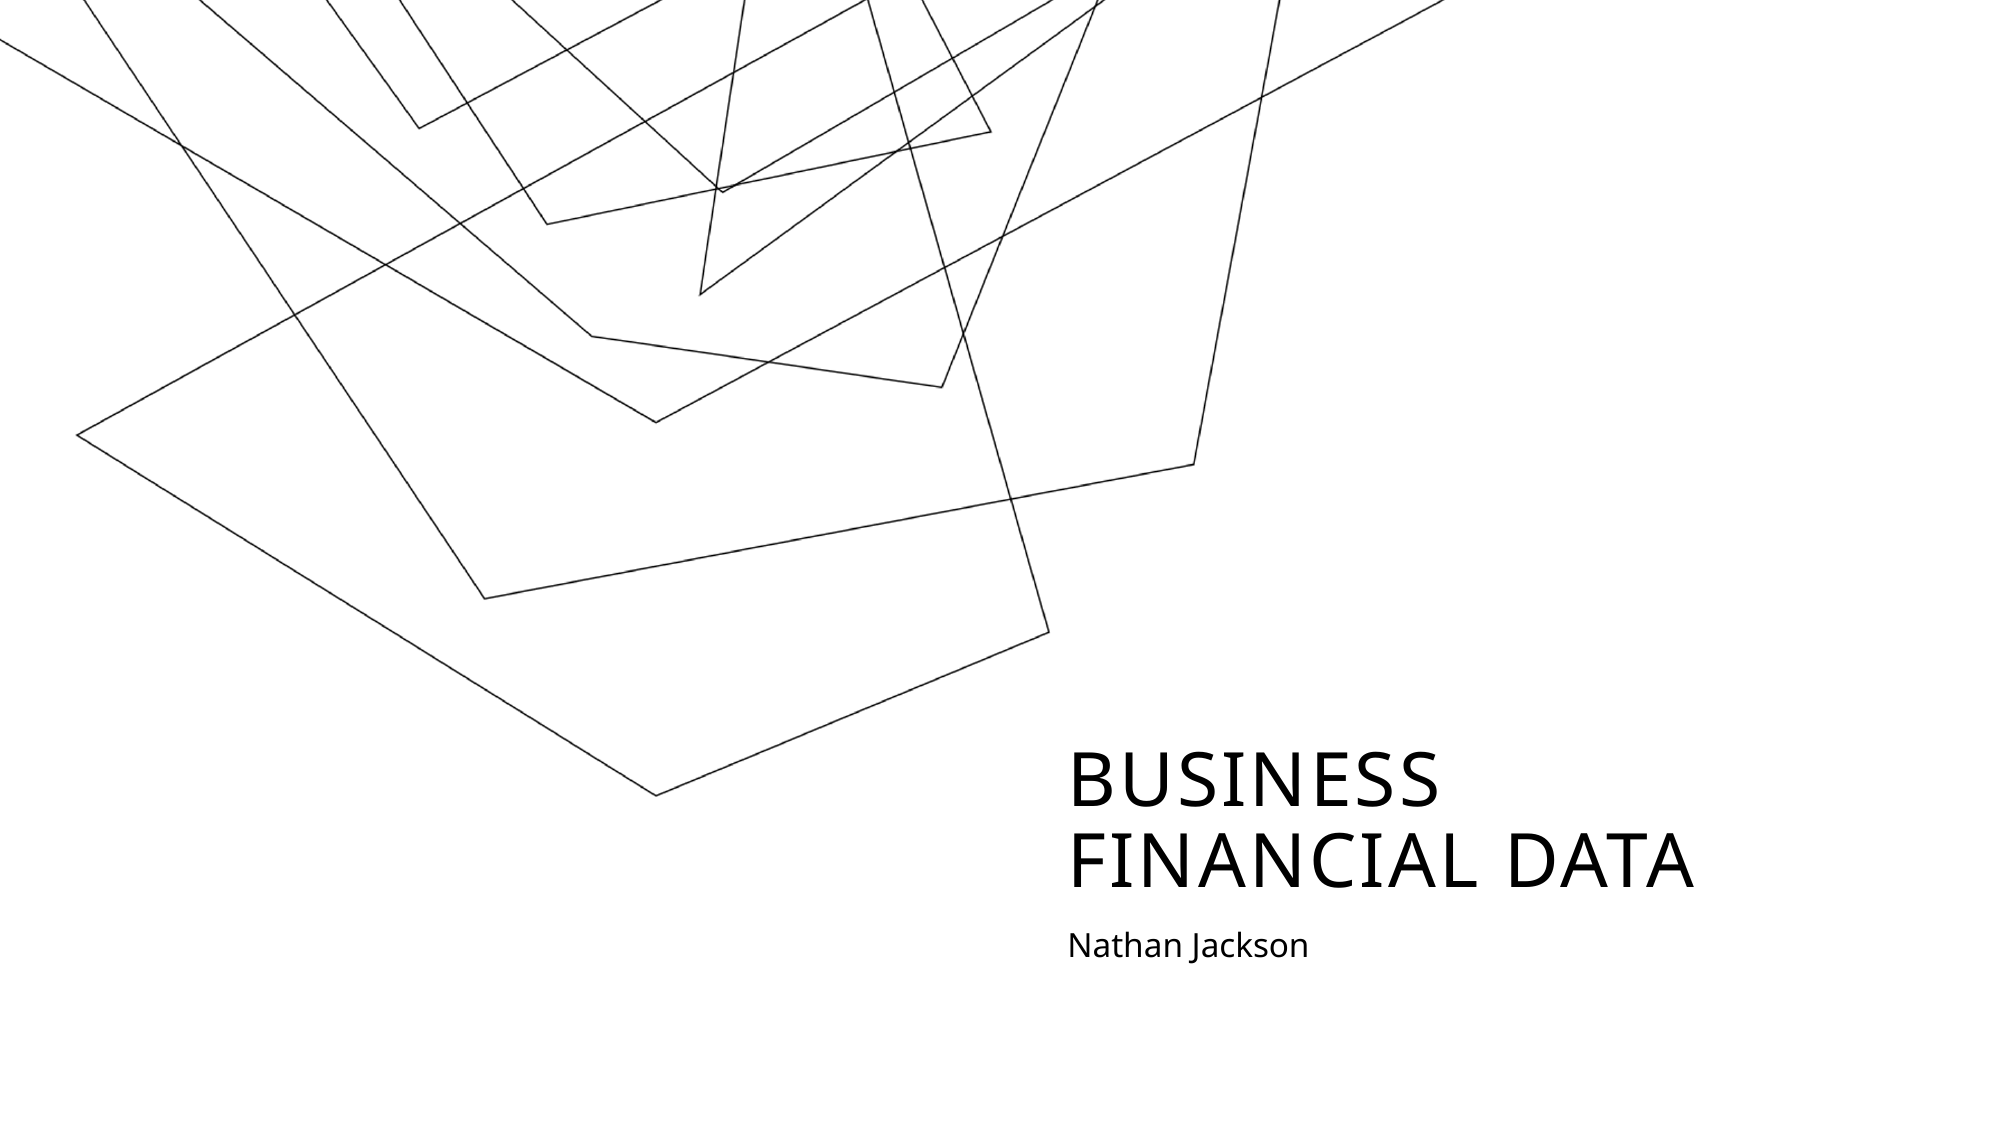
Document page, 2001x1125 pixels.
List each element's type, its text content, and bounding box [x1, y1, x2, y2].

subtitle Nathan Jackson [1052, 916, 1864, 982]
title Business financial data [1052, 727, 1864, 912]
picture [0, 0, 1557, 830]
